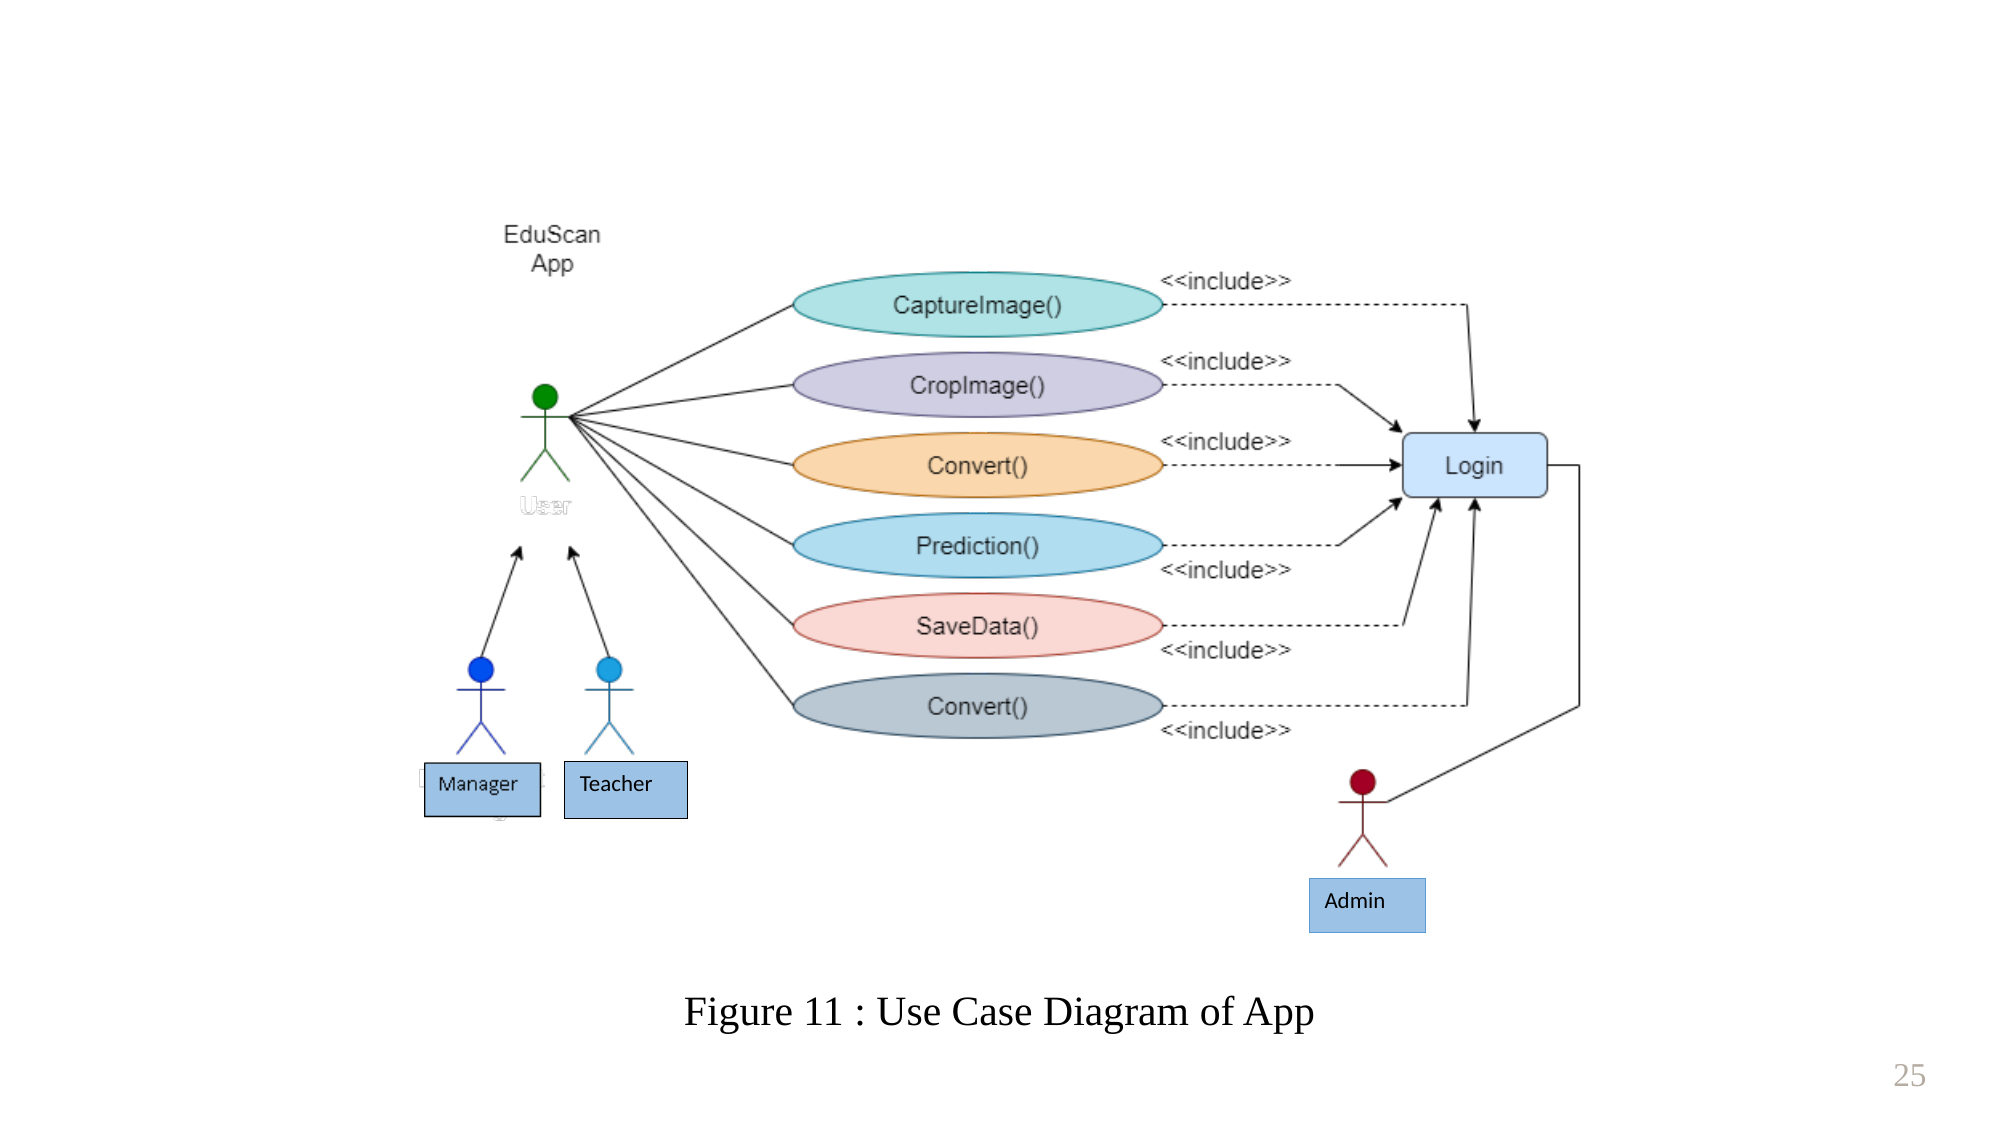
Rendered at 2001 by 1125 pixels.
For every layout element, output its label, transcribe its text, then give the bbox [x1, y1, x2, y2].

slide_number 25 [1878, 1042, 1968, 1103]
text_box Figure 11 : Use Case Diagram of App [172, 951, 1828, 1125]
text_box Admin [1309, 906, 1426, 933]
picture [418, 219, 1582, 906]
